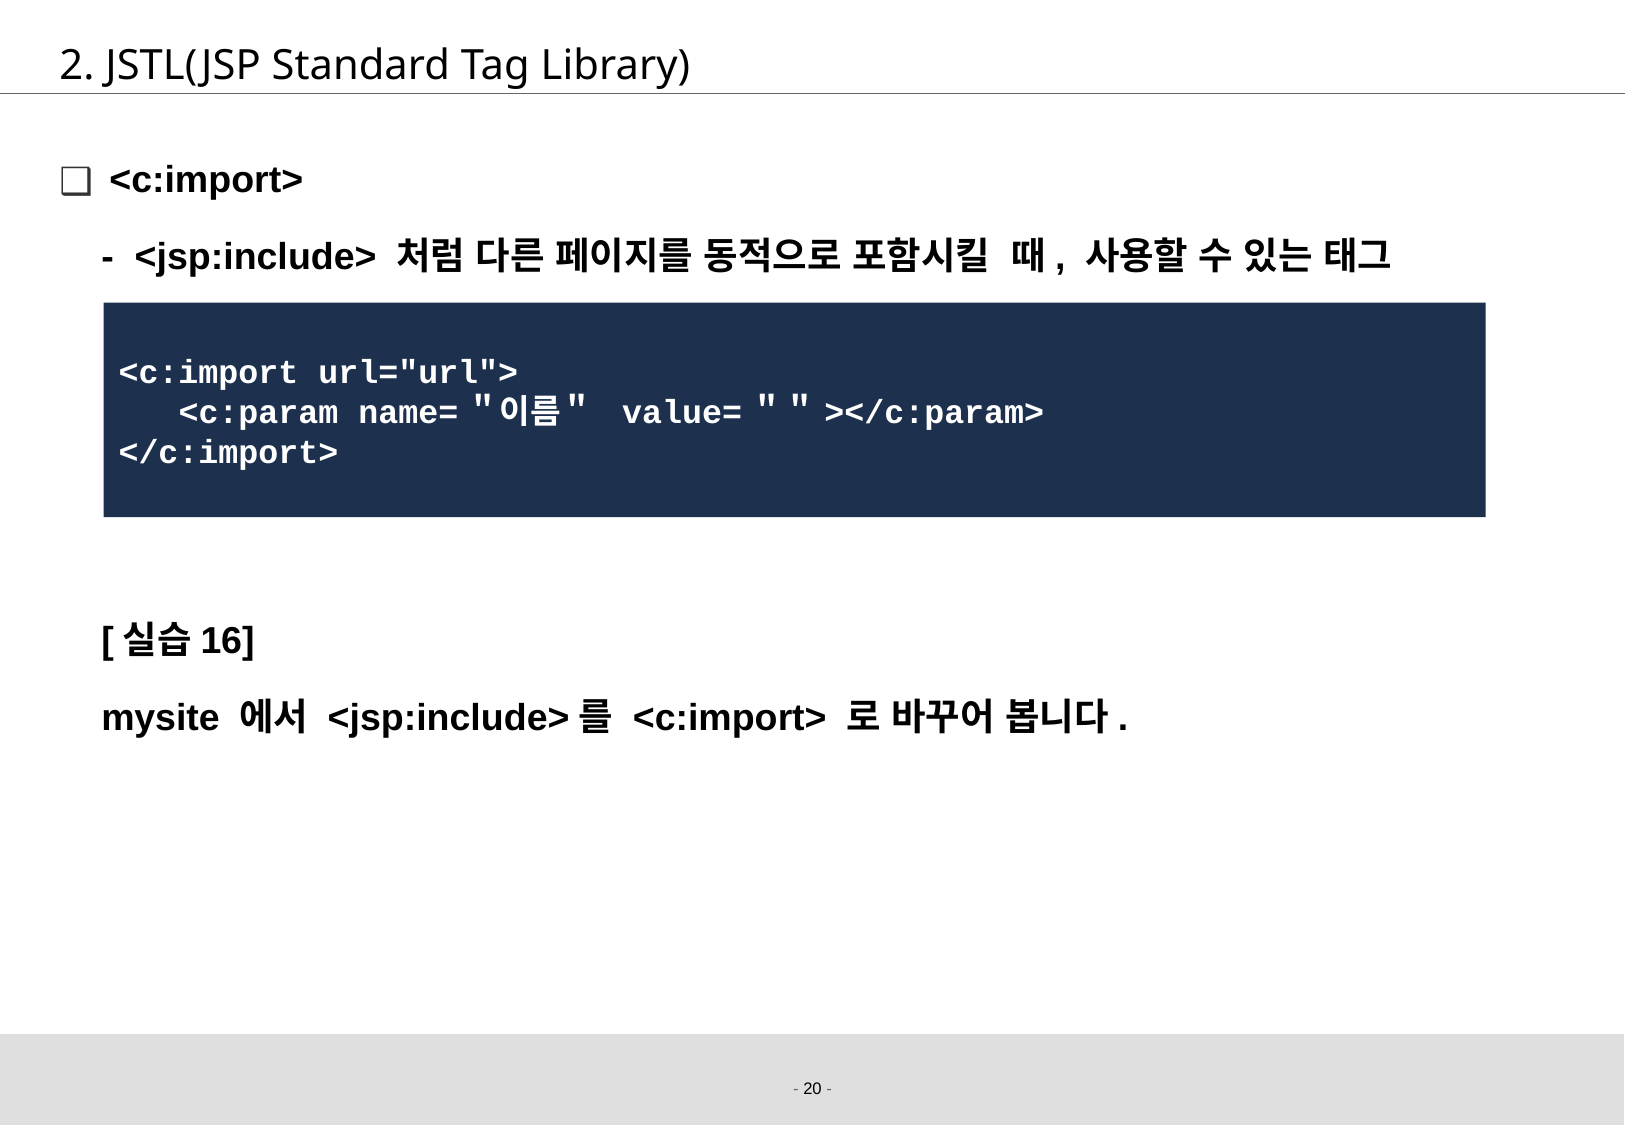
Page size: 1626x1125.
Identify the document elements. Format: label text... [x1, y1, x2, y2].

text_box <c:import url="url"> <c:param name=＂이름＂ value=＂＂></c:param> </c:import> [103, 302, 1486, 518]
text_box [97, 222, 1510, 965]
picture [0, 1034, 1624, 1125]
list <c:import> - <jsp:include> 처럼 다른 페이지를 동적으로 포함시킬 때, 사용할 수 있는 태그 [실습16] mysite 에서 <jsp:include>를 <c:import> 로 바꾸어 봅니다. [44, 125, 1570, 1032]
title 2. JSTL(JSP Standard Tag Library) [44, 31, 1570, 94]
